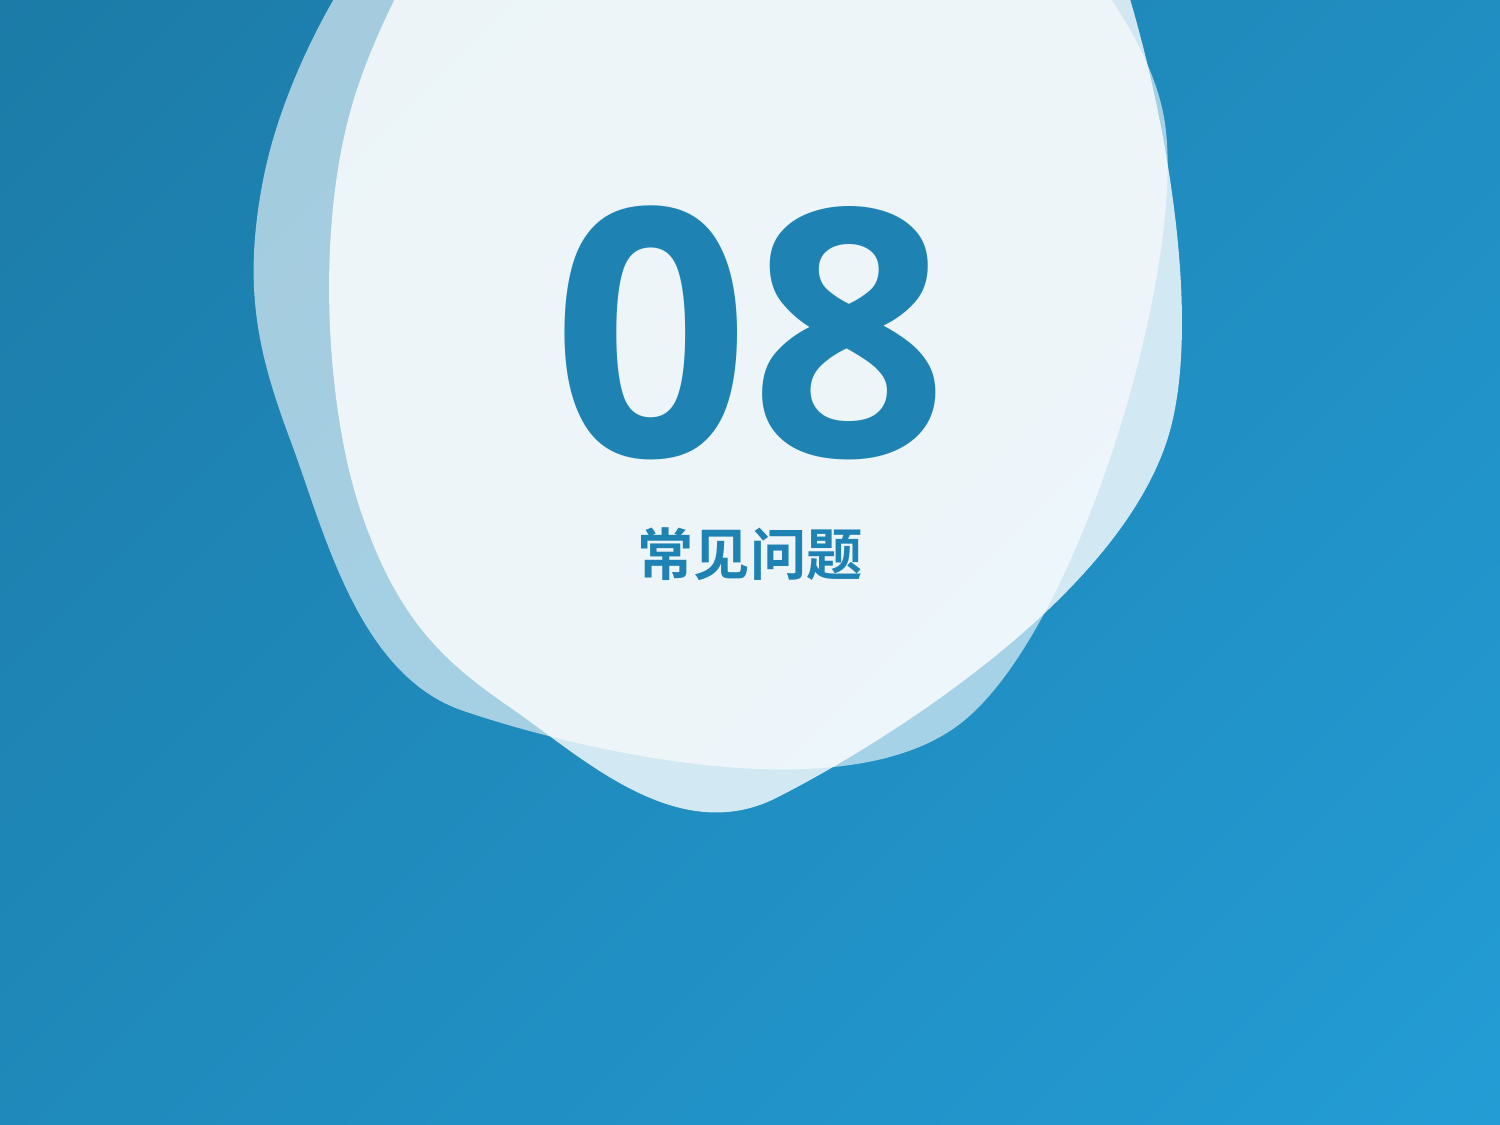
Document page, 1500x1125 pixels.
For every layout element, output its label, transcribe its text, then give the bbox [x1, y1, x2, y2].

list 常见问题 [322, 511, 1178, 614]
list 08 [478, 102, 1022, 493]
